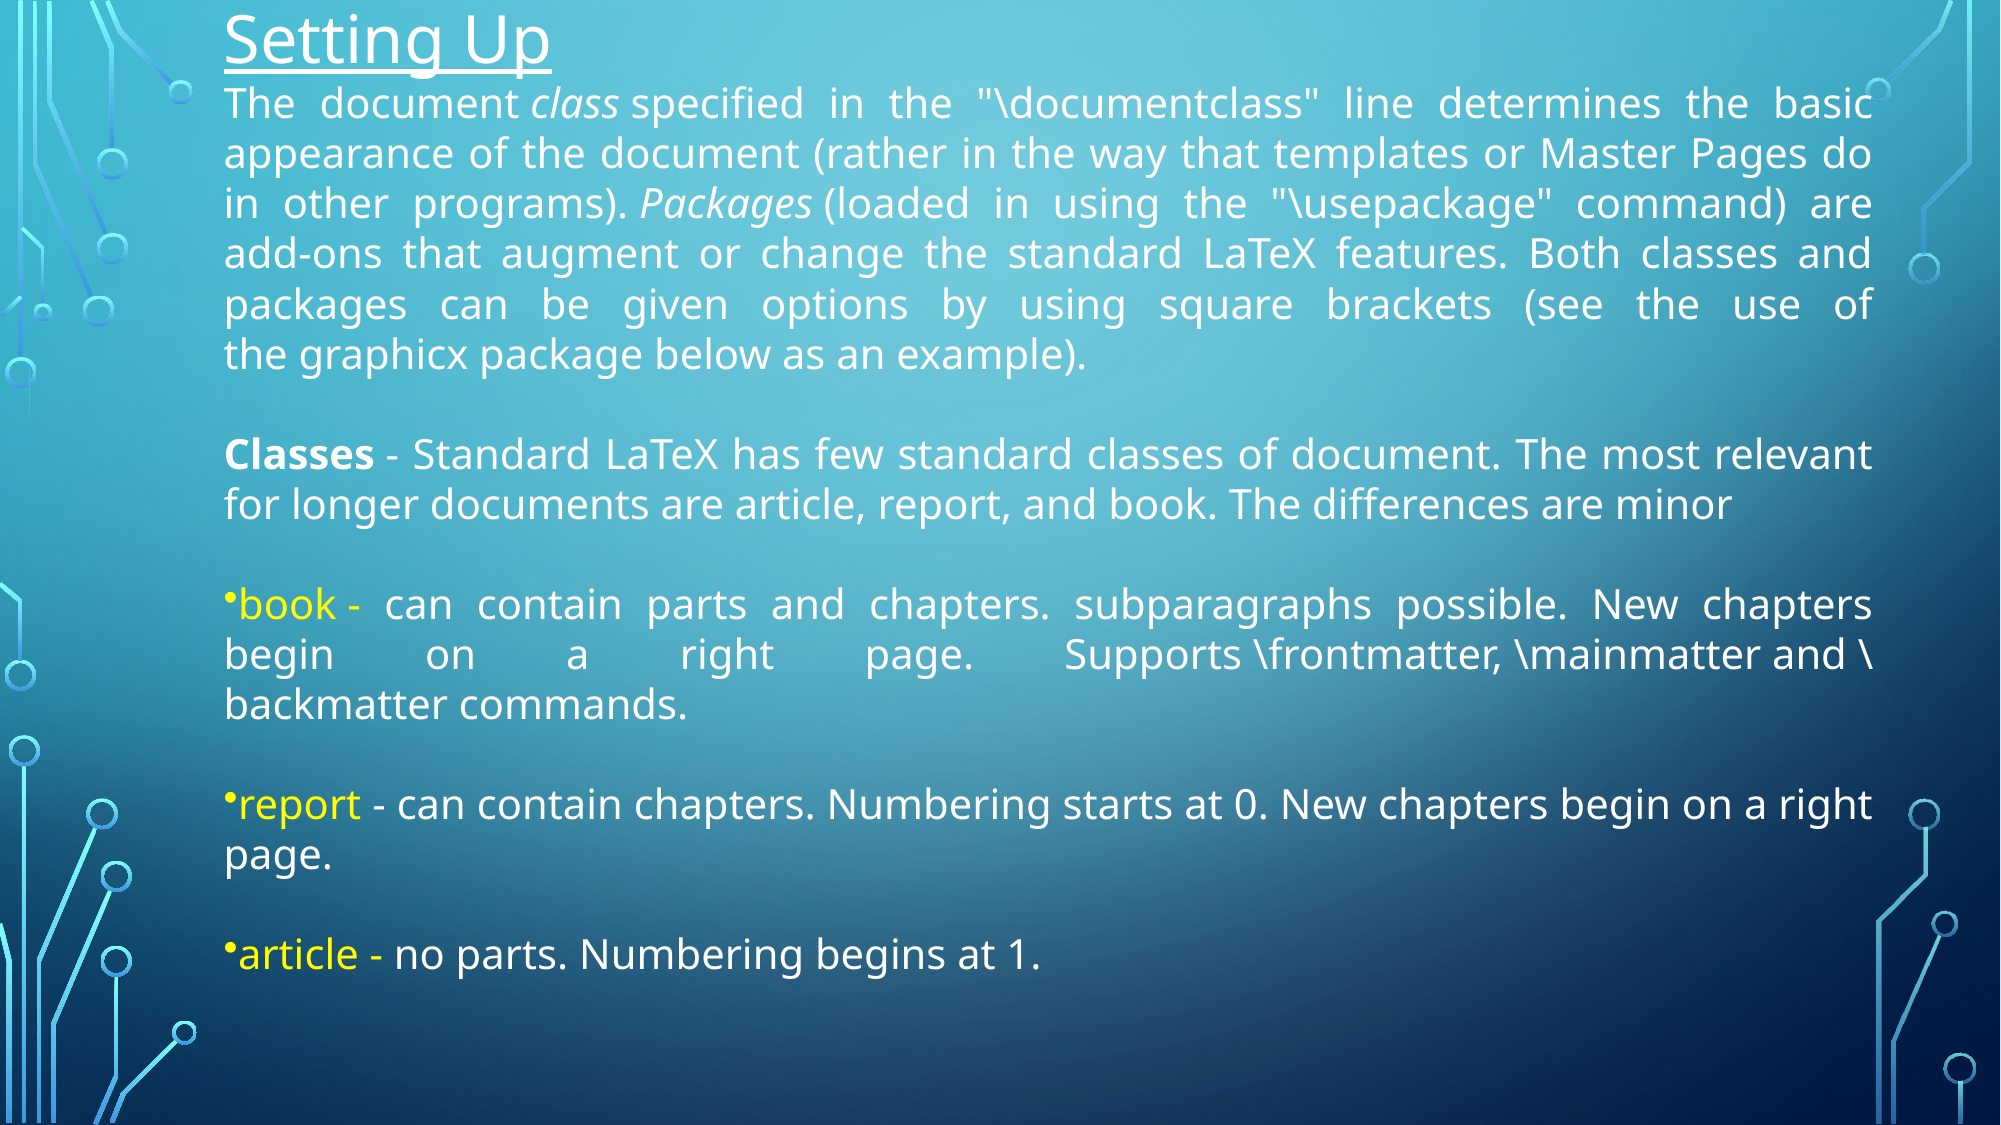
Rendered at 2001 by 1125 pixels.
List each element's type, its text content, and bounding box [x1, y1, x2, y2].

text_box Setting Up The document class specified in the "\documentclass" line determines the basic appearance of the document (rather in the way that templates or Master Pages do in other programs). Packages (loaded in using the "\usepackage" command) are add-ons that augment or change the standard LaTeX features. Both classes and packages can be given options by using square brackets (see the use of the graphicx package below as an example). Classes - Standard LaTeX has few standard classes of document. The most relevant for longer documents are article, report, and book. The differences are minor book - can contain parts and chapters. subparagraphs possible. New chapters begin on a right page. Supports \frontmatter, \mainmatter and \backmatter commands. report - can contain chapters. Numbering starts at 0. New chapters begin on a right page. article - no parts. Numbering begins at 1. [223, 0, 1874, 1125]
